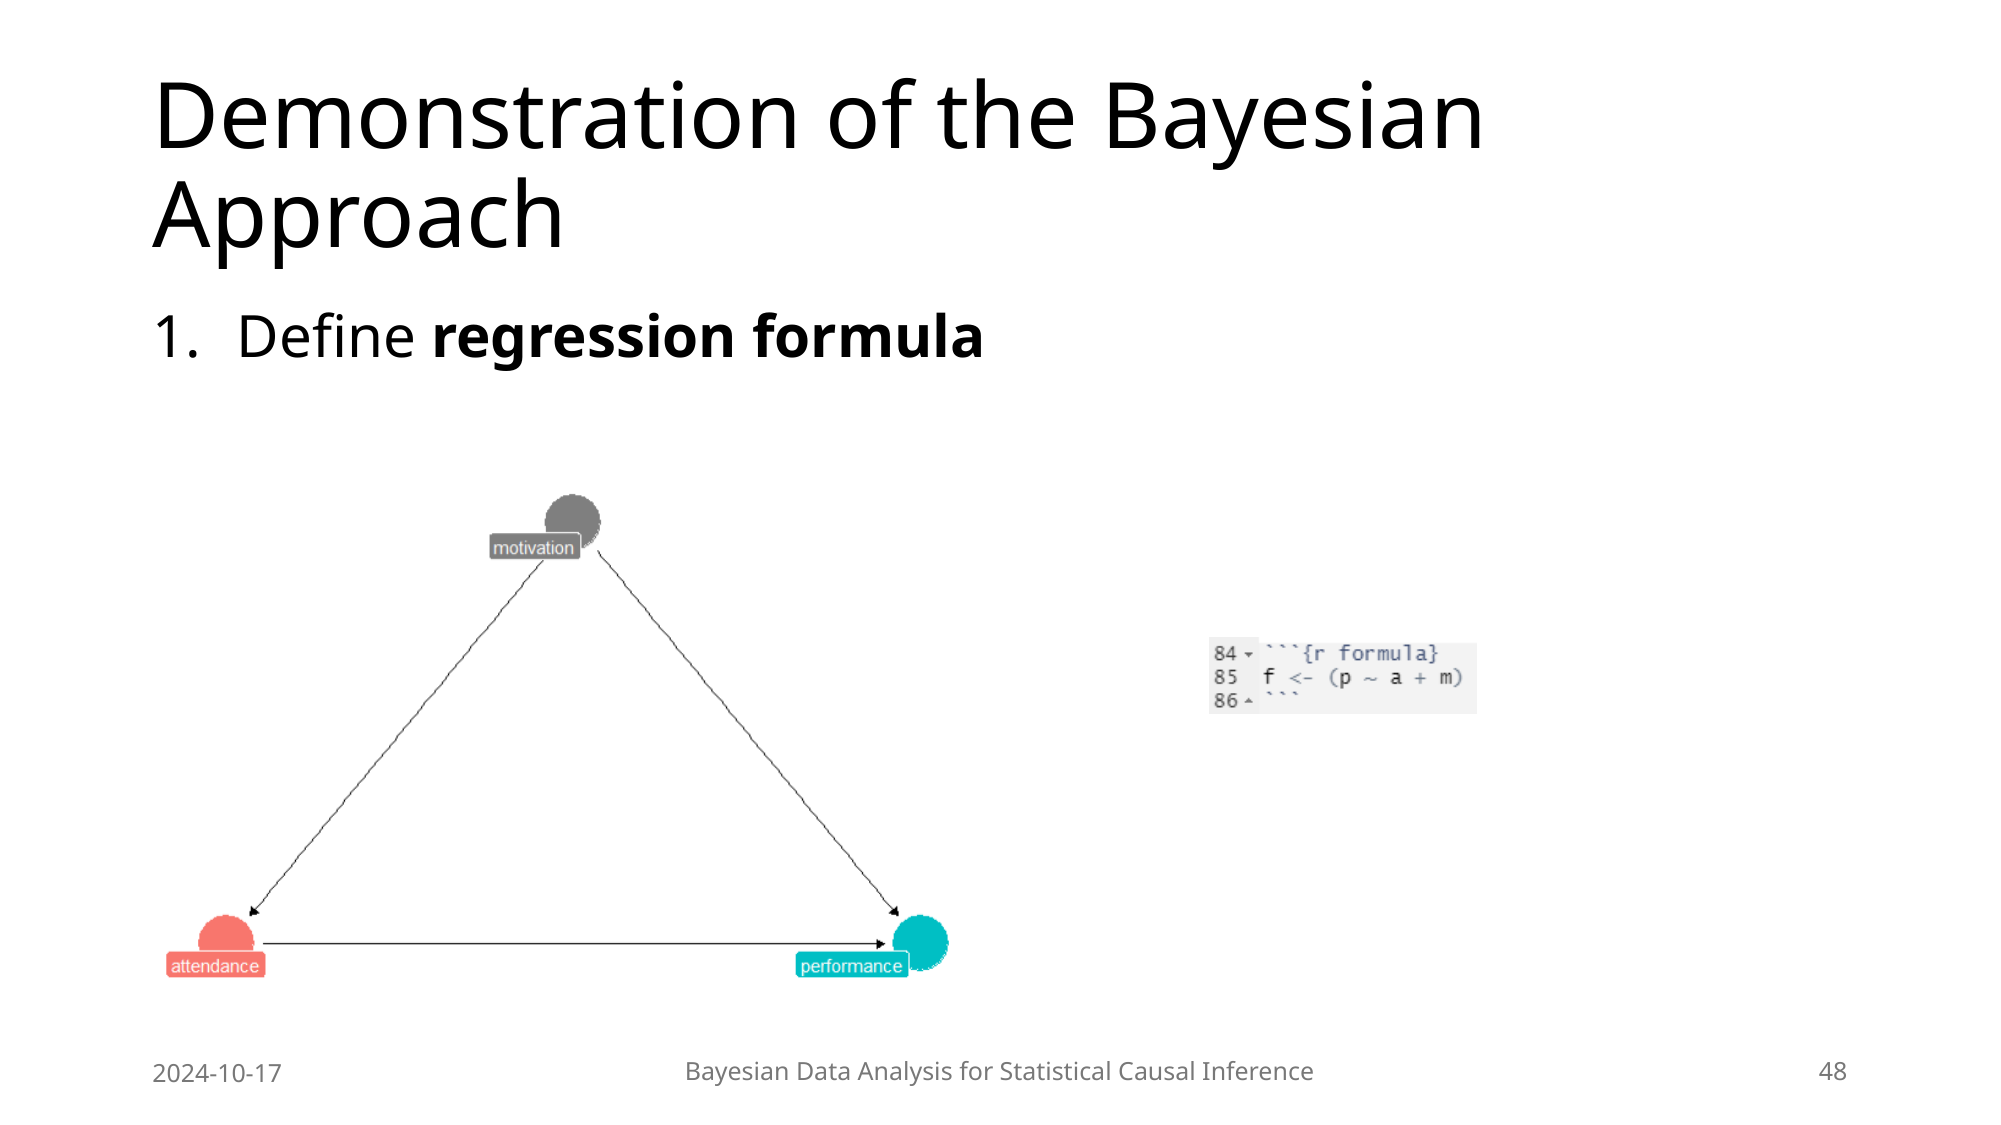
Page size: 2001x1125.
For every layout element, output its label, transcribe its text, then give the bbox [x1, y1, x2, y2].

title Demonstration of the Bayesian Approach [137, 59, 1863, 278]
slide_number 48 [1412, 1042, 1863, 1103]
list Define regression formula [137, 299, 1863, 408]
picture [1208, 636, 1477, 715]
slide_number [137, 1042, 588, 1103]
footer Bayesian Data Analysis for Statistical Causal Inference [662, 1042, 1338, 1103]
picture [136, 476, 982, 998]
